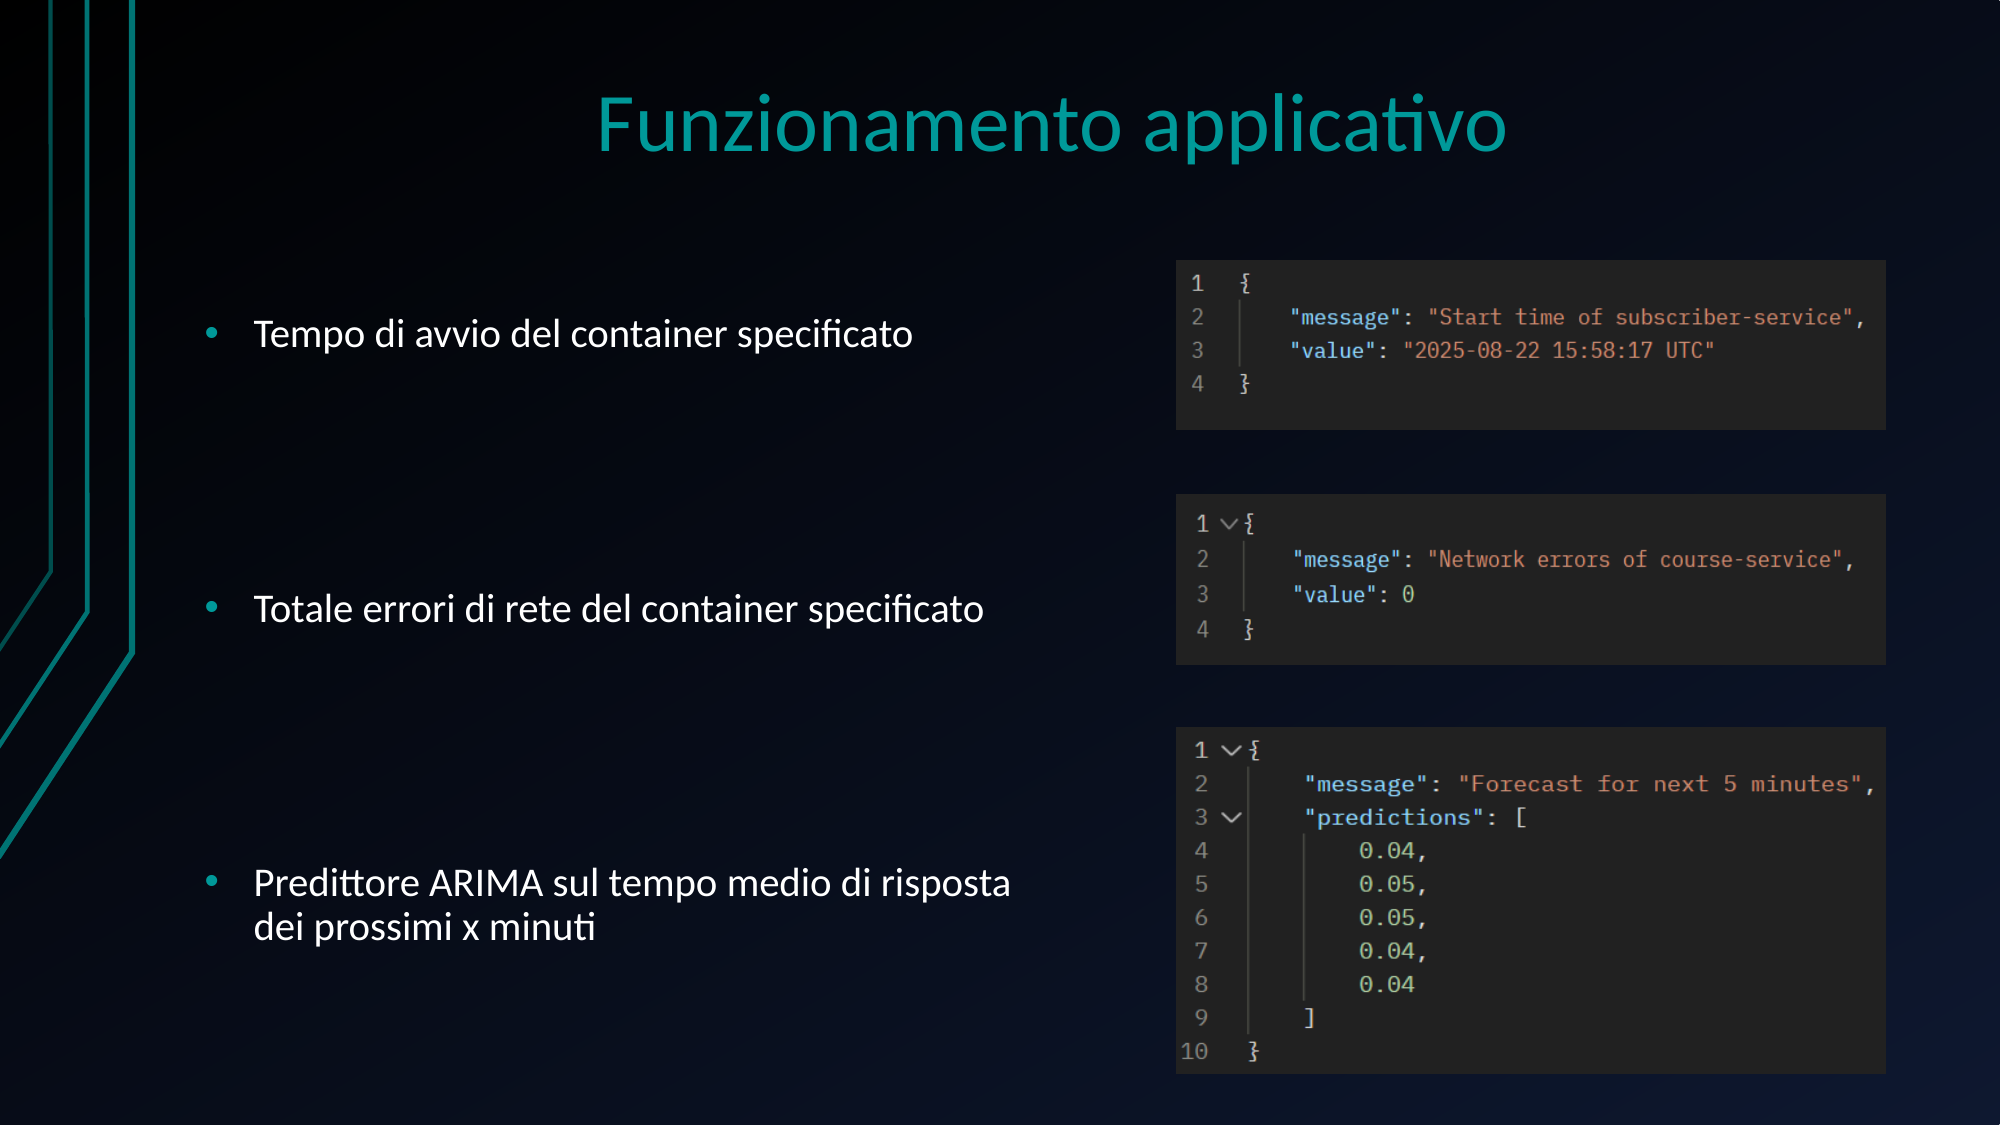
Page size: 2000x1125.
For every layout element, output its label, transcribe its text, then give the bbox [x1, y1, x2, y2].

picture [1176, 259, 1886, 431]
text_box Tempo di avvio del container specificato Totale errori di rete del container specificato Predittore ARIMA sul tempo medio di risposta dei prossimi x minuti [184, 302, 1036, 965]
picture [1176, 727, 1886, 1075]
picture [1176, 494, 1886, 665]
title Funzionamento applicativo [203, 47, 1903, 180]
